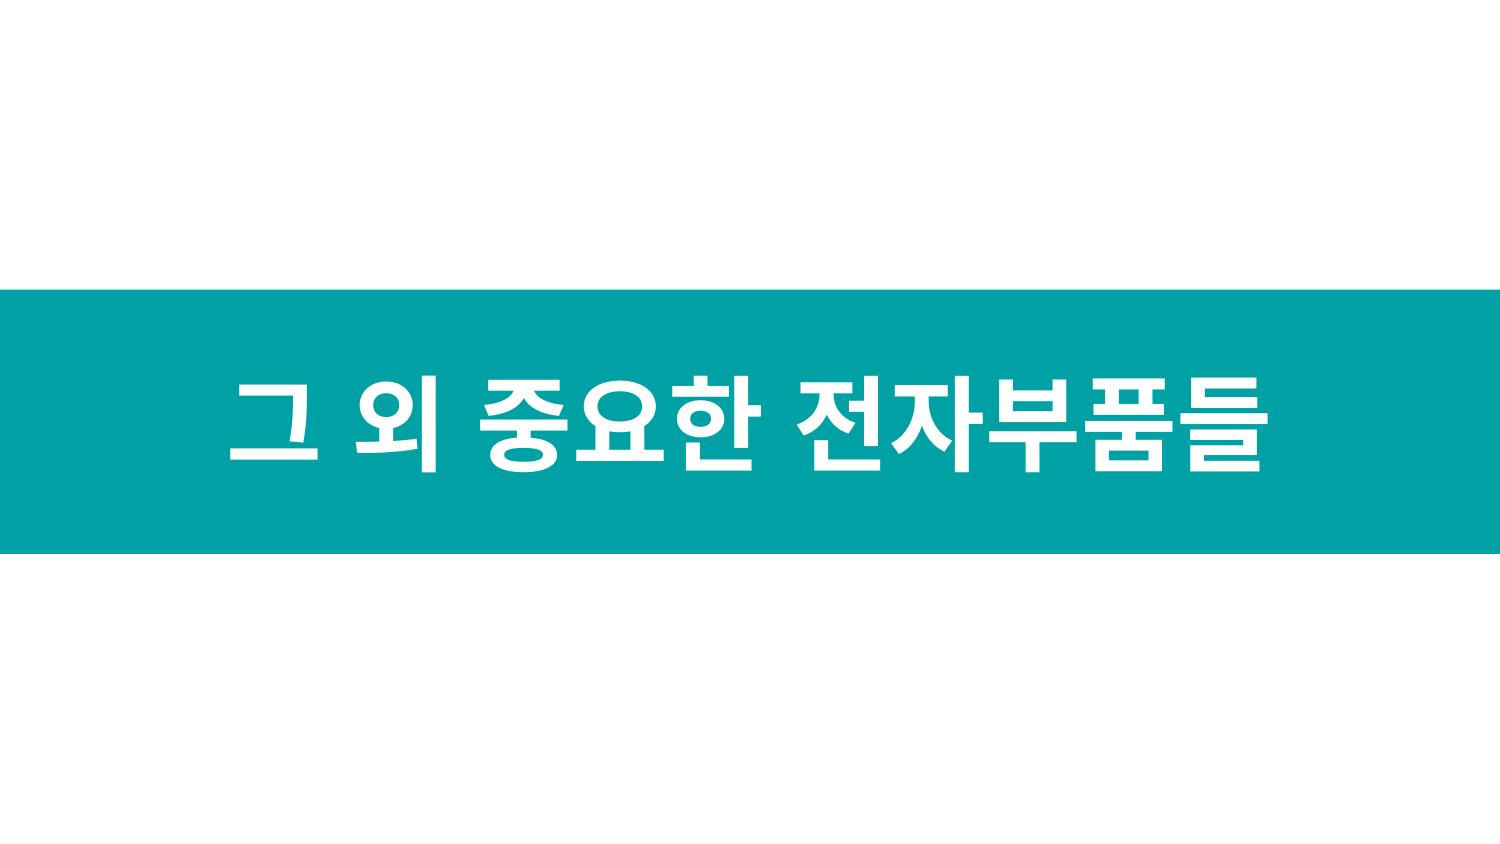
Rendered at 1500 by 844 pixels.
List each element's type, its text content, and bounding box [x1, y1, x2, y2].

title 그 외 중요한 전자부품들 [51, 352, 1449, 491]
